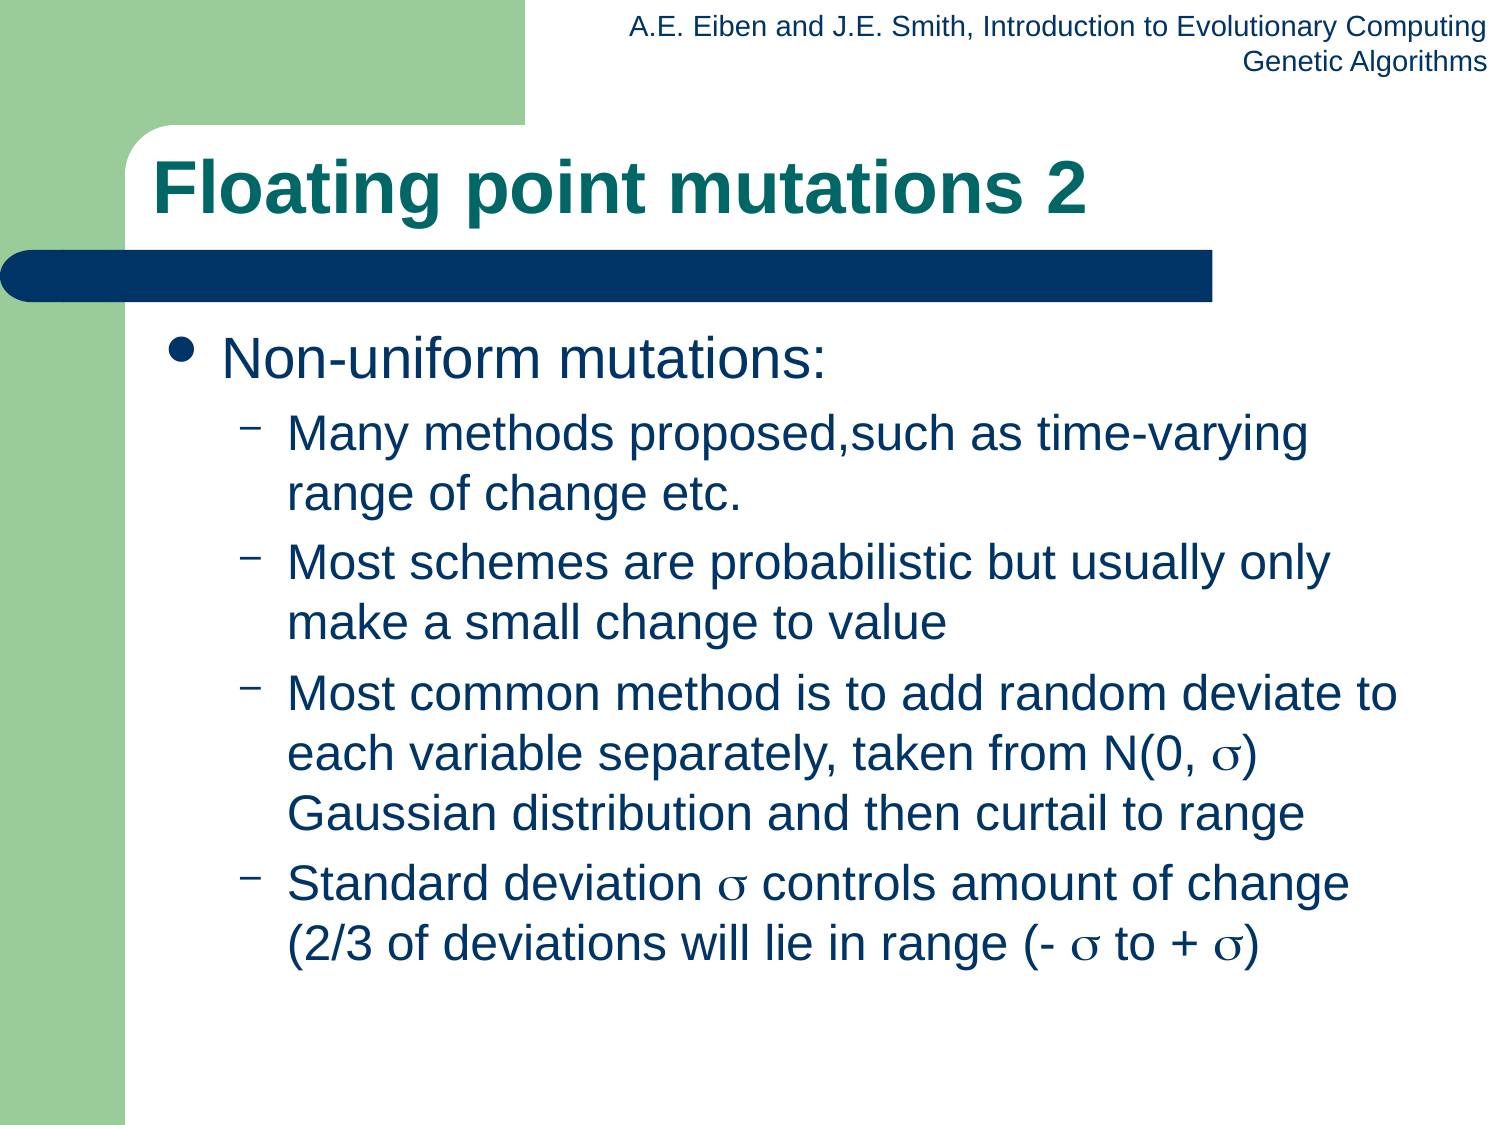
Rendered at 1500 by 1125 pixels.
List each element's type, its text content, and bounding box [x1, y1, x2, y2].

list Non-uniform mutations: Many methods proposed,such as time-varying range of change etc. Most schemes are probabilistic but usually only make a small change to value Most common method is to add random deviate to each variable separately, taken from N(0, ) Gaussian distribution and then curtail to range Standard deviation  controls amount of change (2/3 of deviations will lie in range (-  to + ) [149, 312, 1463, 1001]
title Floating point mutations 2 [137, 124, 1451, 238]
